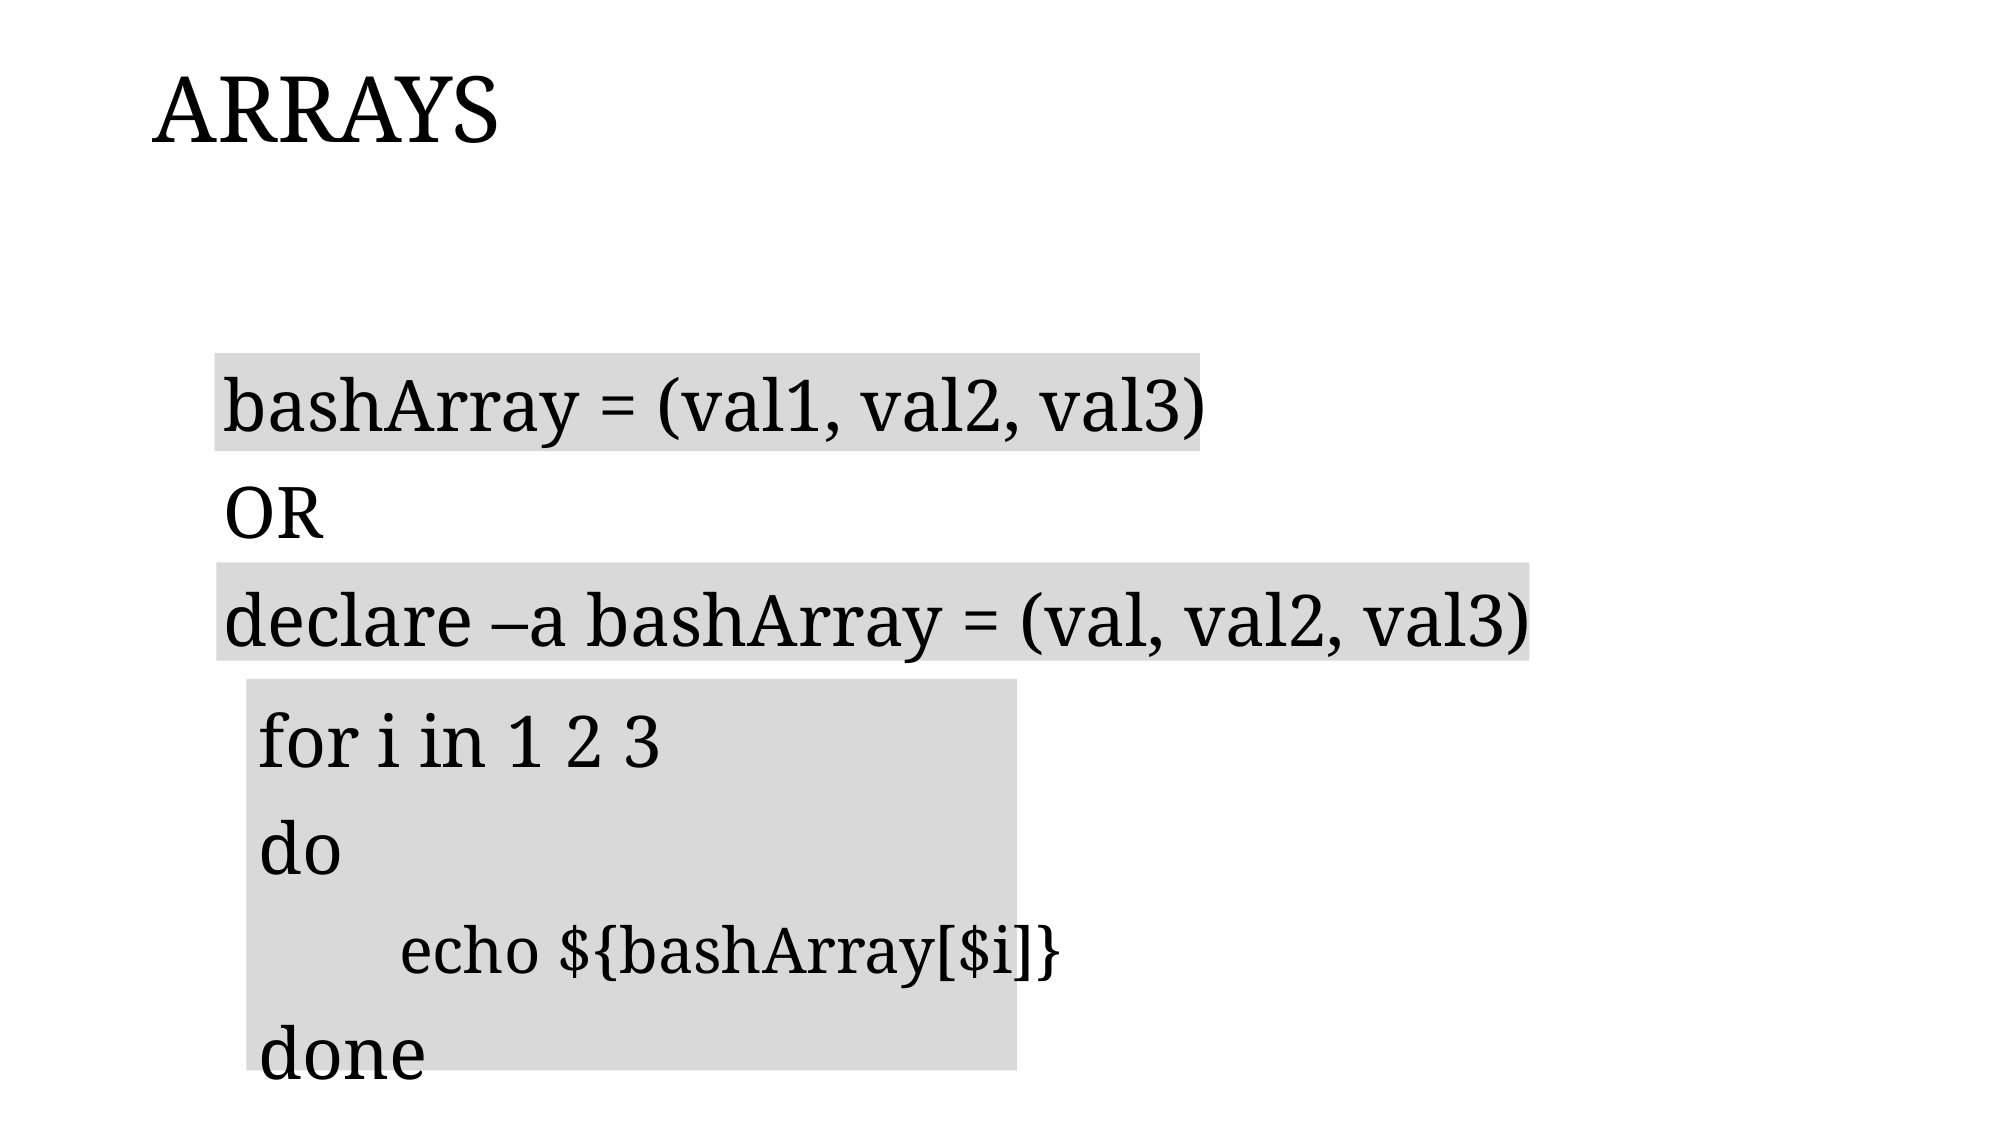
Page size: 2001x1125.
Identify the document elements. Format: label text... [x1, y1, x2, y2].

title ARRAYS [137, 22, 1863, 204]
list bashArray = (val1, val2, val3) OR declare –a bashArray = (val, val2, val3) for i in 1 2 3 do echo ${bashArray[$i]} done [137, 246, 1863, 1103]
